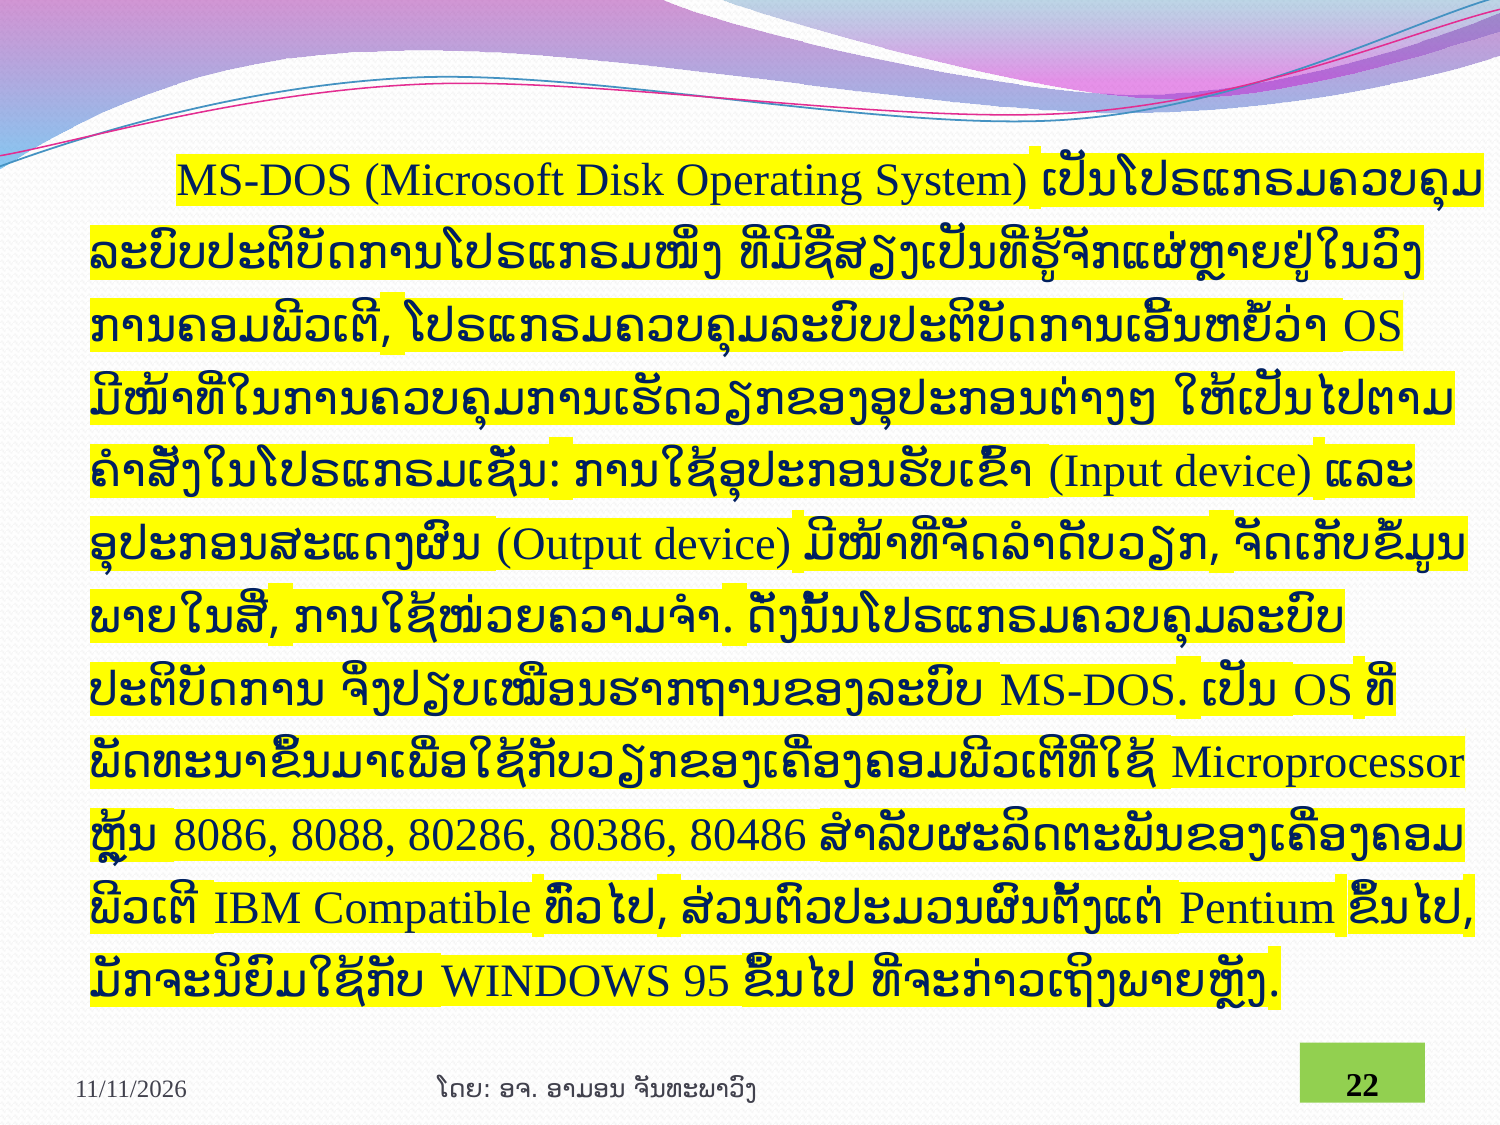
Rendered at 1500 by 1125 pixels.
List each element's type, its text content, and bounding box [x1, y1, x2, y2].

list MS-DOS (Microsoft Disk Operating System) ເປັນໂປຣແກຣມຄວບຄຸມລະບົບປະຕິບັດການໂປຣແກຣມໜຶ່ງ ທີ່ມີຊື່ສຽງເປັນທີ່ຮູ້ຈັກແຜ່ຫຼາຍຢູ່ໃນວົງການຄອມພີວເຕີ, ໂປຣແກຣມຄວບຄຸມລະບົບປະຕິບັດການເອີ້ນຫຍໍ້ວ່າ OS ມີໜ້າທີ່ໃນການຄວບຄຸມການເຮັດວຽກຂອງອຸປະກອນຕ່າງໆ ໃຫ້ເປັນໄປຕາມຄຳສັ່ງໃນໂປຣແກຣມເຊັ່ນ: ການໃຊ້ອຸປະກອນຮັບເຂົ້າ (Input device) ແລະ ອຸປະກອນສະແດງຜົນ (Output device) ມີໜ້າທີ່ຈັດລຳດັບວຽກ, ຈັດເກັບຂໍ້ມູນພາຍໃນສື່, ການໃຊ້ໜ່ວຍຄວາມຈຳ. ດັ່ງນັ້ນໂປຣແກຣມຄວບຄຸມລະບົບປະຕິບັດການ ຈຶ່ງປຽບເໝືອນຮາກຖານຂອງລະບົບ MS-DOS. ເປັນ OS ທີ່ພັດທະນາຂຶ້ນມາເພື່ອໃຊ້ກັບວຽກຂອງເຄື່ອງຄອມພີວເຕີທີ່ໃຊ້ Microprocessor ຫຼຸ້ນ 8086, 8088, 80286, 80386, 80486 ສໍາລັບຜະລິດຕະພັນຂອງເຄື່ອງຄອມພີວເຕີ IBM Compatible ທົ່ວໄປ, ສ່ວນຕົວປະມວນຜົນຕັ້ງແຕ່ Pentium ຂຶ້ນໄປ, ມັກຈະນິຍົມໃຊ້ກັບ WINDOWS 95 ຂຶ້ນໄປ ທີ່ຈະກ່າວເຖິງພາຍຫຼັງ. [75, 125, 1500, 1038]
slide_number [75, 1042, 425, 1103]
footer ໂດຍ: ອຈ. ອາມອນ ຈັນທະພາວົງ [437, 1042, 988, 1103]
slide_number 22 [1299, 1042, 1425, 1103]
